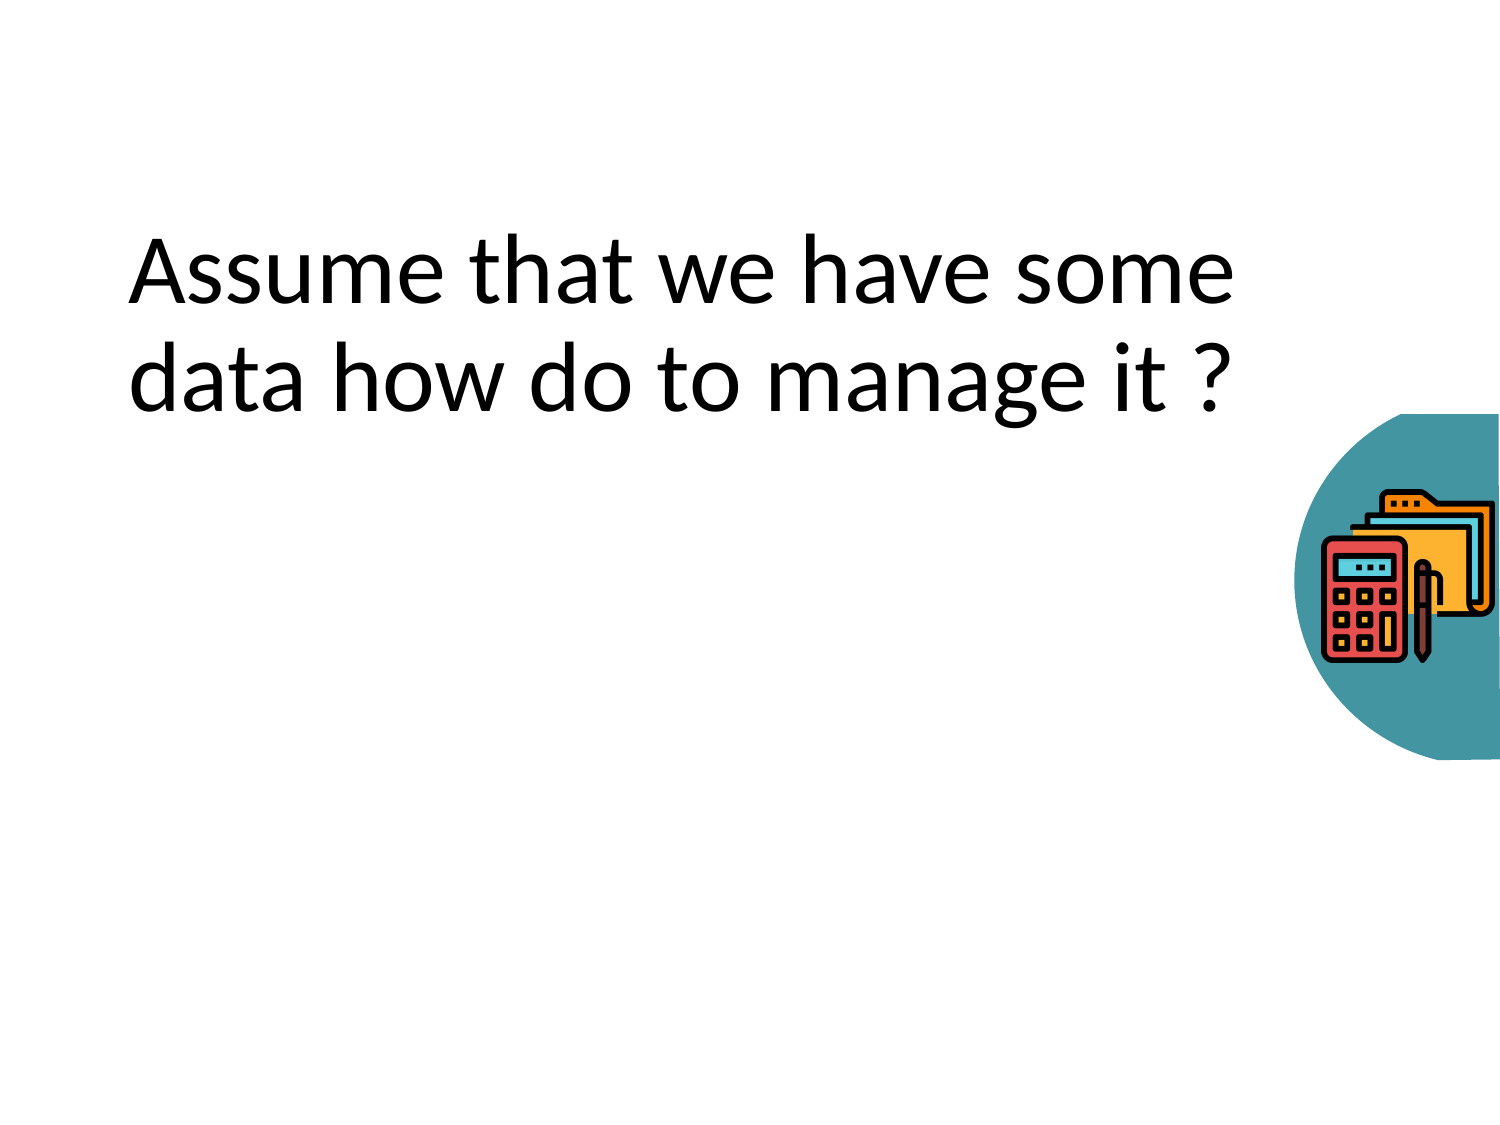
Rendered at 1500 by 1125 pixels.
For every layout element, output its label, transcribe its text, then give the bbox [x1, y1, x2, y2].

picture [1321, 489, 1495, 663]
text_box [1297, 413, 1500, 762]
list Assume that we have some data how do to manage it ? [113, 209, 1387, 619]
